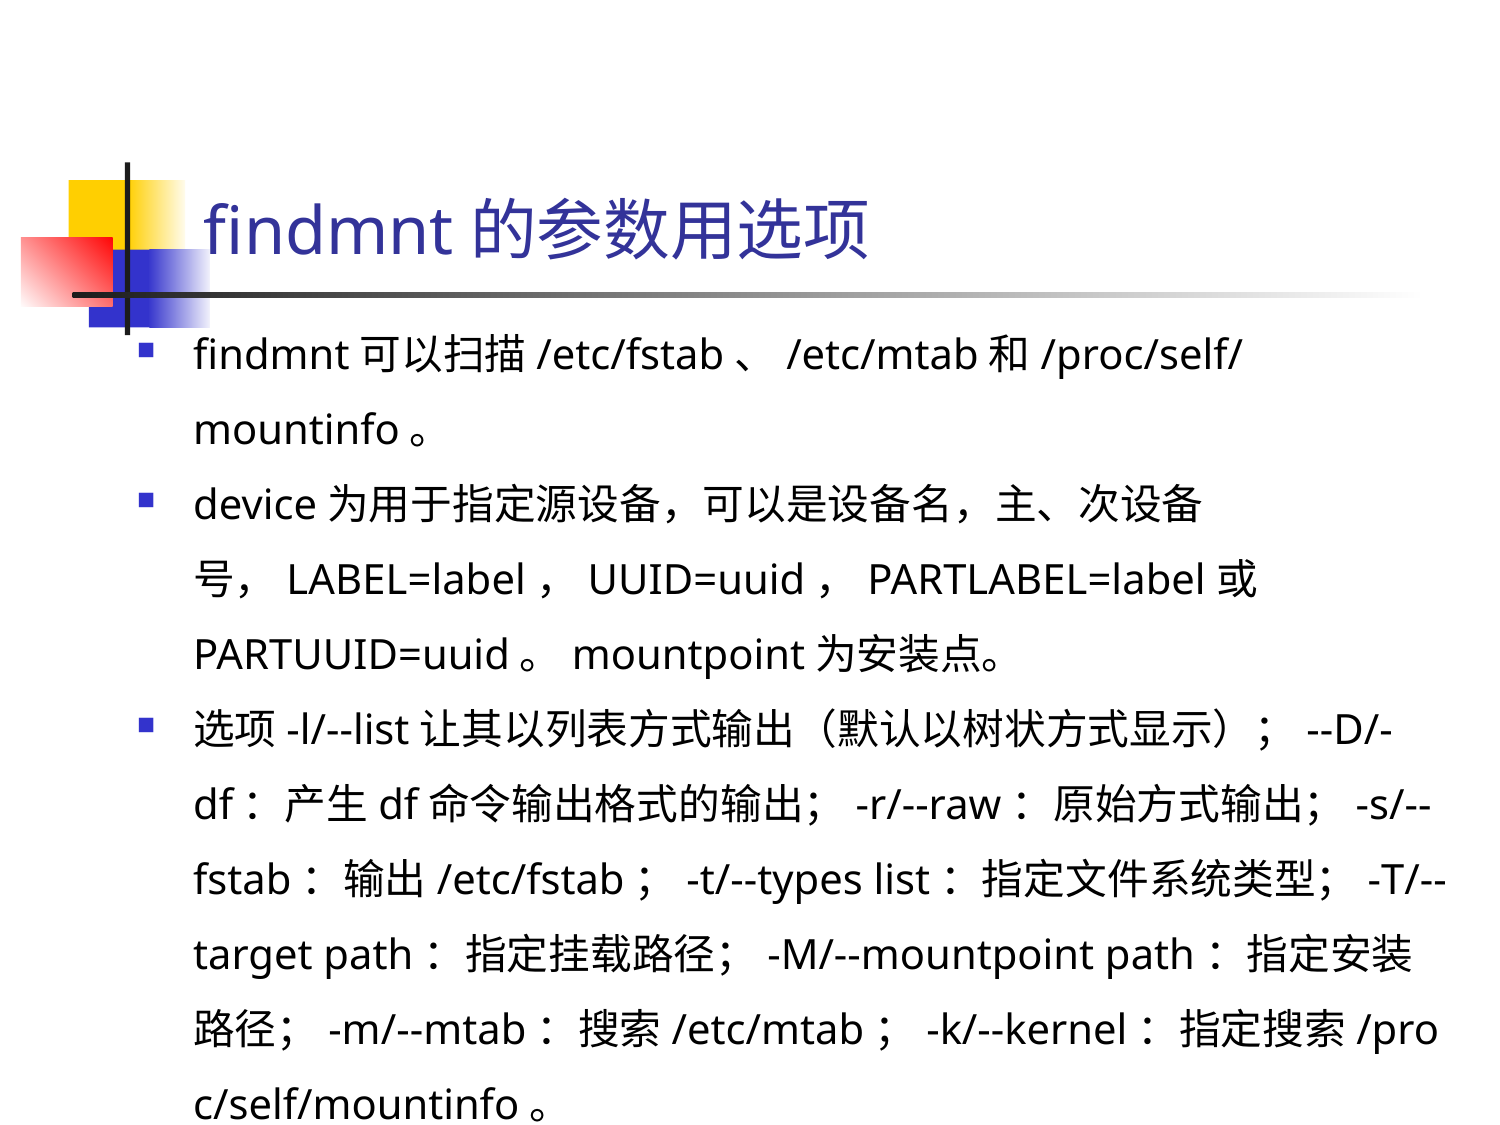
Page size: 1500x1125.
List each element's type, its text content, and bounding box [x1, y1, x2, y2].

list findmnt可以扫描/etc/fstab、/etc/mtab和/proc/self/mountinfo。 device为用于指定源设备，可以是设备名，主、次设备号，LABEL=label，UUID=uuid，PARTLABEL=label或PARTUUID=uuid。mountpoint为安装点。 选项-l/--list让其以列表方式输出（默认以树状方式显示）；--D/-df：产生df命令输出格式的输出；-r/--raw：原始方式输出；-s/--fstab：输出/etc/fstab；-t/--types list：指定文件系统类型；-T/--target path：指定挂载路径；-M/--mountpoint path：指定安装路径；-m/--mtab：搜索/etc/mtab；-k/--kernel：指定搜索/proc/self/mountinfo。 [121, 295, 1470, 971]
title findmnt的参数用选项 [188, 34, 1468, 276]
